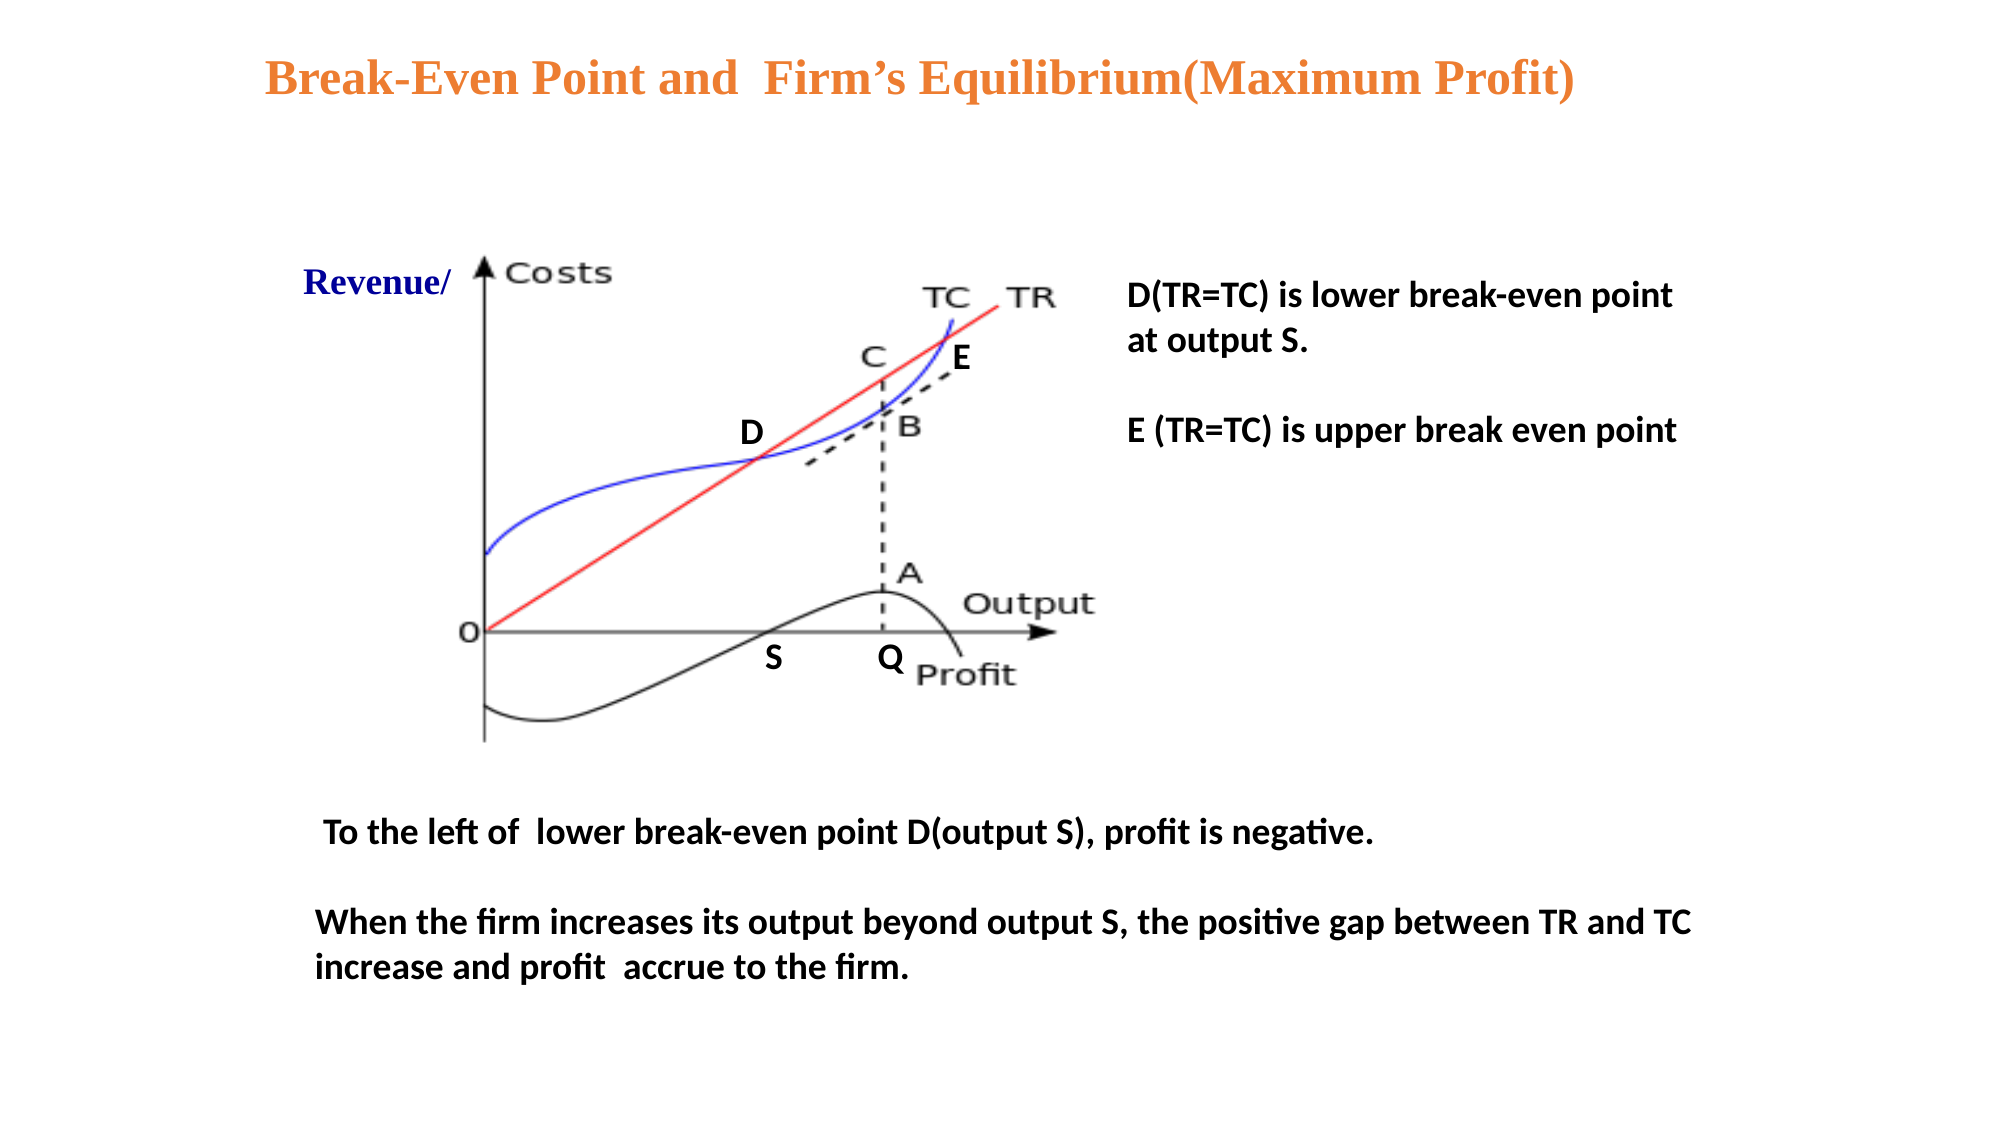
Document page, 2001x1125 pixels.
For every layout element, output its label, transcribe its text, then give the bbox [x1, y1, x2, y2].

text_box To the left of lower break-even point D(output S), profit is negative. When the firm increases its output beyond output S, the positive gap between TR and TC increase and profit accrue to the firm. [299, 799, 1713, 1125]
text_box Break-Even Point and Firm’s Equilibrium(Maximum Profit) [249, 37, 1700, 623]
text_box D(TR=TC) is lower break-even point at output S. E (TR=TC) is upper break even point [1112, 262, 1700, 548]
text_box Revenue/ [288, 249, 449, 310]
picture [449, 249, 1104, 749]
